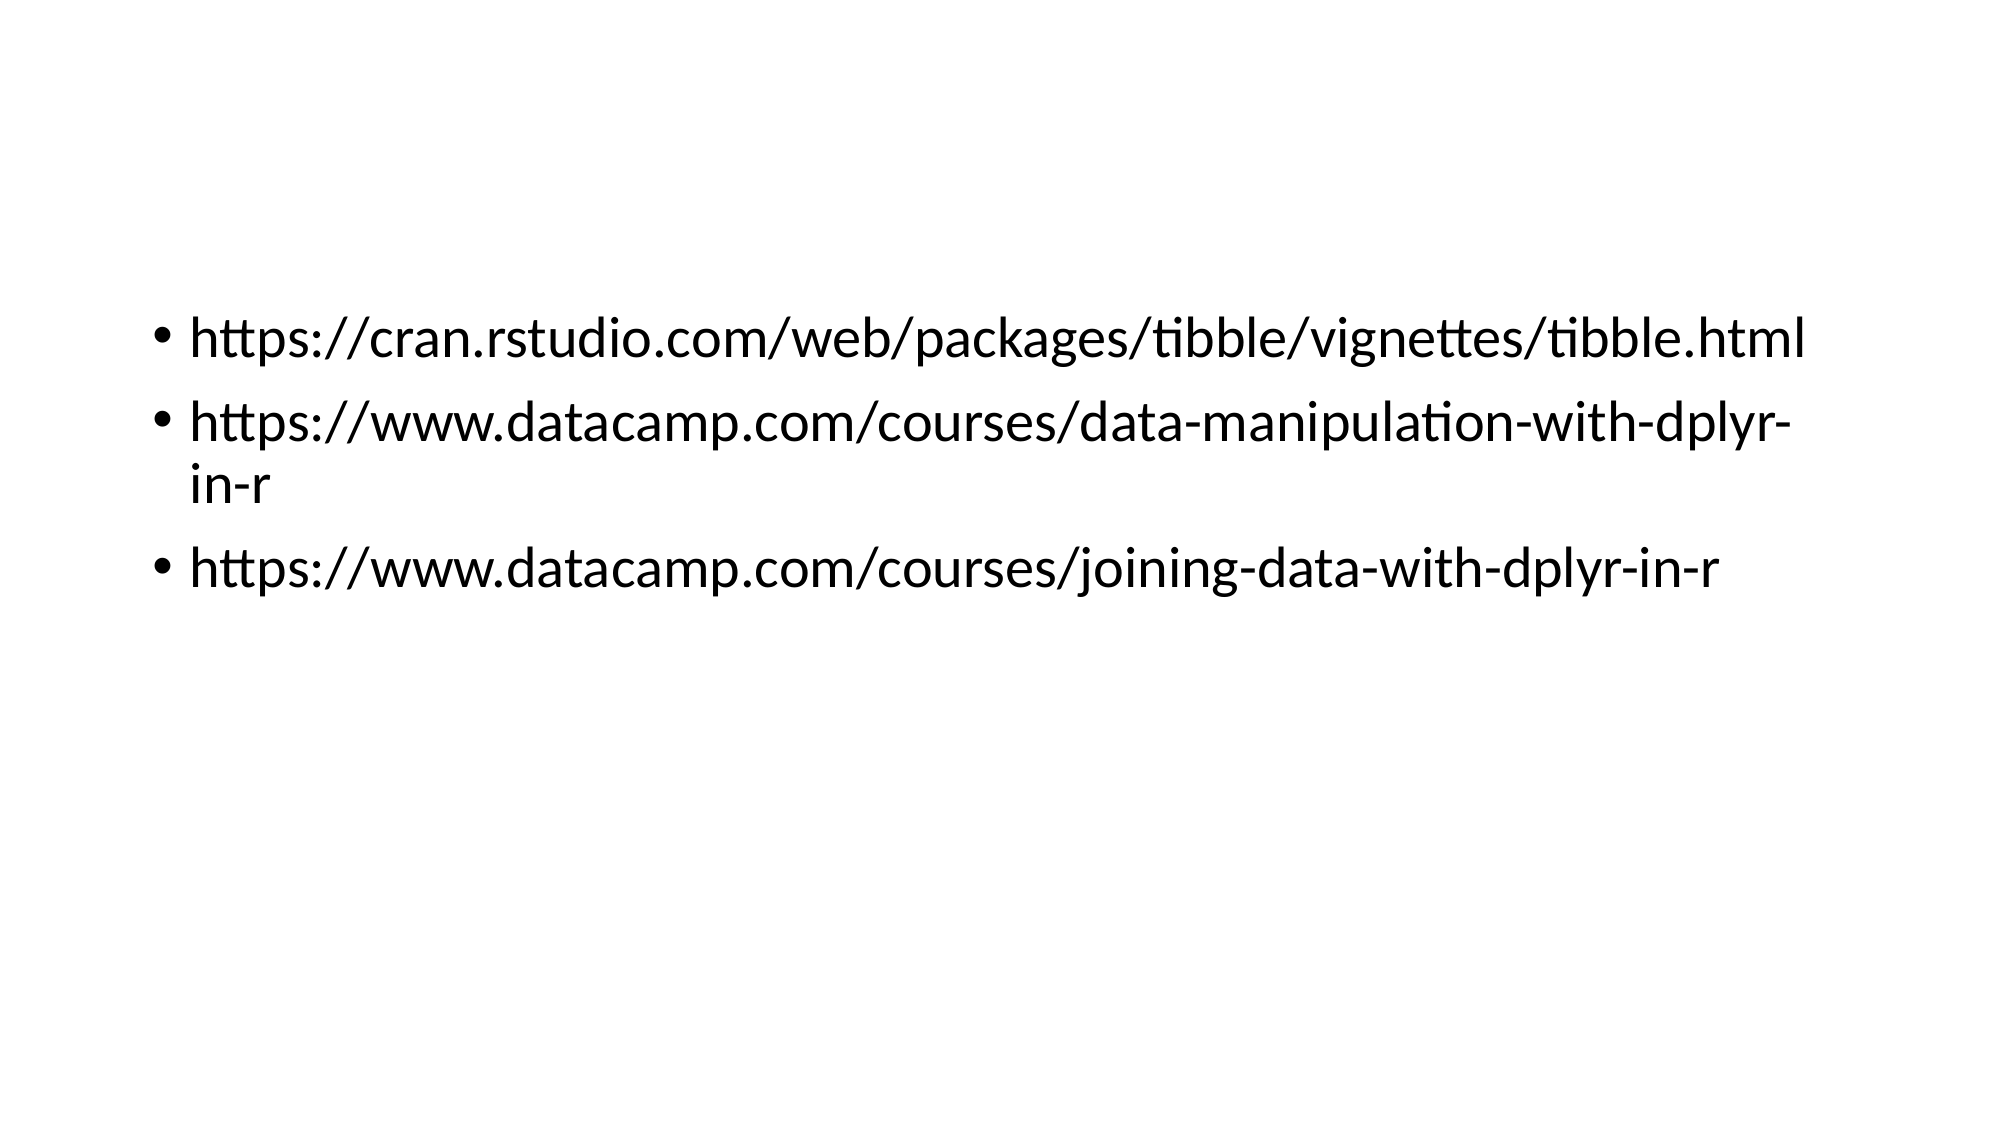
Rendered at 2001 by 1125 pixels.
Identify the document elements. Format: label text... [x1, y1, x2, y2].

list https://cran.rstudio.com/web/packages/tibble/vignettes/tibble.html https://www.datacamp.com/courses/data-manipulation-with-dplyr-in-r https://www.datacamp.com/courses/joining-data-with-dplyr-in-r [137, 299, 1863, 1014]
